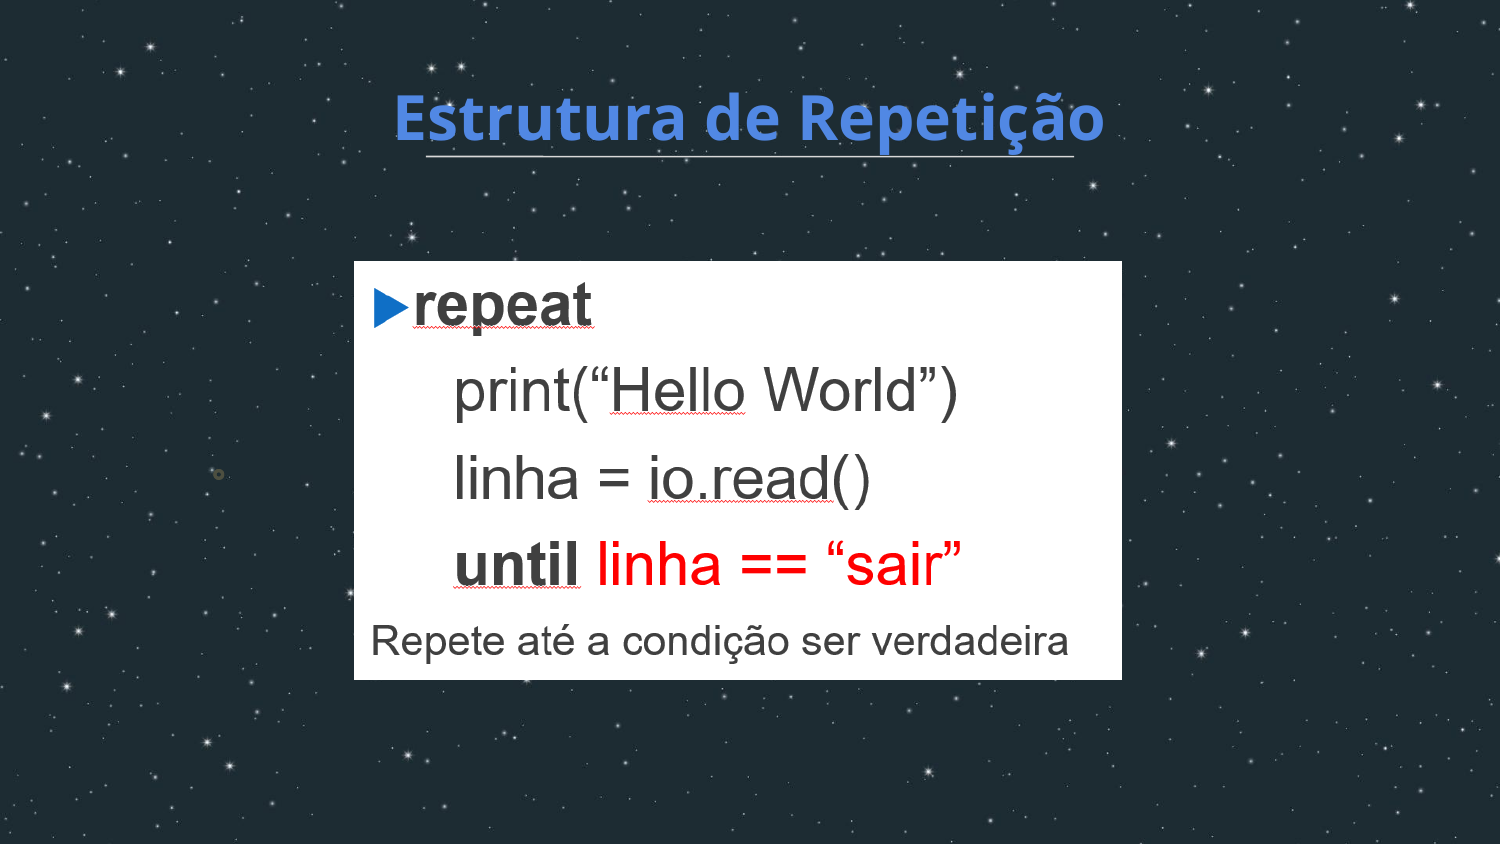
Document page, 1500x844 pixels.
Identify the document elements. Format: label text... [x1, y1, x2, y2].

title Estrutura de Repetição [88, 74, 1412, 168]
text_box [214, 470, 223, 479]
picture [0, 0, 1500, 844]
